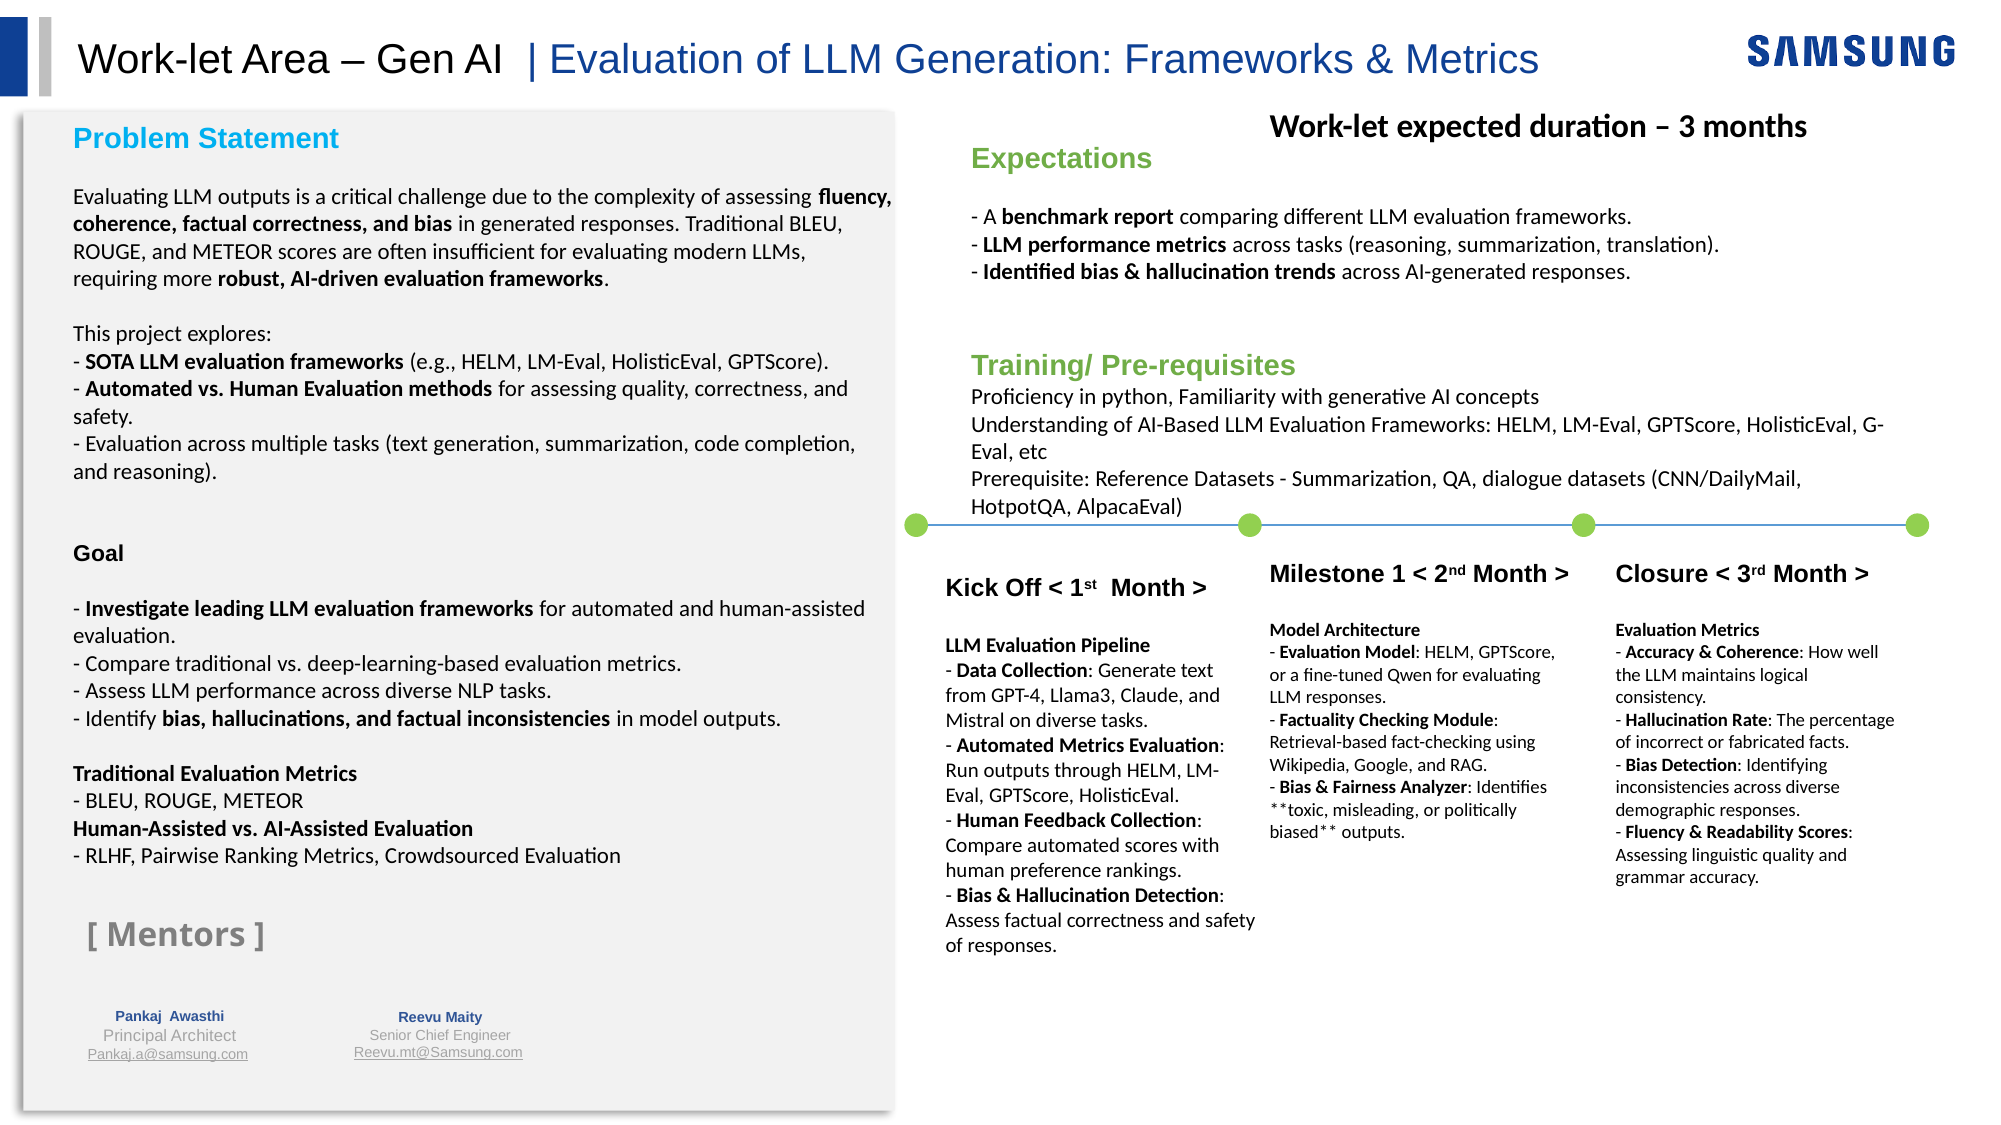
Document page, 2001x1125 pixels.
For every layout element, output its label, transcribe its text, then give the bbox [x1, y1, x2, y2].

text_box Kick Off < 1st Month > LLM Evaluation Pipeline - Data Collection: Generate text from GPT-4, Llama3, Claude, and Mistral on diverse tasks. - Automated Metrics Evaluation: Run outputs through HELM, LM-Eval, GPTScore, HolisticEval. - Human Feedback Collection: Compare automated scores with human preference rankings. - Bias & Hallucination Detection: Assess factual correctness and safety of responses. [930, 564, 1272, 994]
text_box Expectations - A benchmark report comparing different LLM evaluation frameworks. - LLM performance metrics across tasks (reasoning, summarization, translation). - Identified bias & hallucination trends across AI-generated responses. Training/ Pre-requisites Proficiency in python, Familiarity with generative AI concepts Understanding of AI-Based LLM Evaluation Frameworks: HELM, LM-Eval, GPTScore, HolisticEval, G-Eval, etc Prerequisite: Reference Datasets - Summarization, QA, dialogue datasets (CNN/DailyMail, HotpotQA, AlpacaEval) [955, 131, 1918, 511]
text_box Work-let expected duration – 3 months [1254, 96, 1930, 152]
text_box Problem Statement Evaluating LLM outputs is a critical challenge due to the complexity of assessing fluency, coherence, factual correctness, and bias in generated responses. Traditional BLEU, ROUGE, and METEOR scores are often insufficient for evaluating modern LLMs, requiring more robust, AI-driven evaluation frameworks. This project explores: - SOTA LLM evaluation frameworks (e.g., HELM, LM-Eval, HolisticEval, GPTScore). - Automated vs. Human Evaluation methods for assessing quality, correctness, and safety. - Evaluation across multiple tasks (text generation, summarization, code completion, and reasoning). Goal - Investigate leading LLM evaluation frameworks for automated and human-assisted evaluation. - Compare traditional vs. deep-learning-based evaluation metrics. - Assess LLM performance across diverse NLP tasks. - Identify bias, hallucinations, and factual inconsistencies in model outputs. Traditional Evaluation Metrics - BLEU, ROUGE, METEOR Human-Assisted vs. AI-Assisted Evaluation - RLHF, Pairwise Ranking Metrics, Crowdsourced Evaluation [58, 111, 909, 904]
picture [1702, 18, 2000, 82]
text_box Reevu Maity Senior Chief Engineer Reevu.mt@Samsung.com [324, 1000, 557, 1069]
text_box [904, 513, 1930, 538]
text_box [23, 111, 895, 1111]
text_box [ Mentors ] [71, 906, 324, 962]
text_box Pankaj Awasthi Principal Architect Pankaj.a@samsung.com [54, 999, 286, 1070]
text_box Milestone 1 < 2nd Month > Model Architecture - Evaluation Model: HELM, GPTScore, or a fine-tuned Qwen for evaluating LLM responses. - Factuality Checking Module: Retrieval-based fact-checking using Wikipedia, Google, and RAG. - Bias & Fairness Analyzer: Identifies **toxic, misleading, or politically biased** outputs. [1254, 549, 1587, 895]
text_box Work-let Area – Gen AI | Evaluation of LLM Generation: Frameworks & Metrics [62, 24, 1703, 90]
text_box [39, 17, 52, 97]
text_box [0, 17, 28, 97]
text_box Closure < 3rd Month > Evaluation Metrics - Accuracy & Coherence: How well the LLM maintains logical consistency. - Hallucination Rate: The percentage of incorrect or fabricated facts. - Bias Detection: Identifying inconsistencies across diverse demographic responses. - Fluency & Readability Scores: Assessing linguistic quality and grammar accuracy. [1600, 549, 1918, 918]
